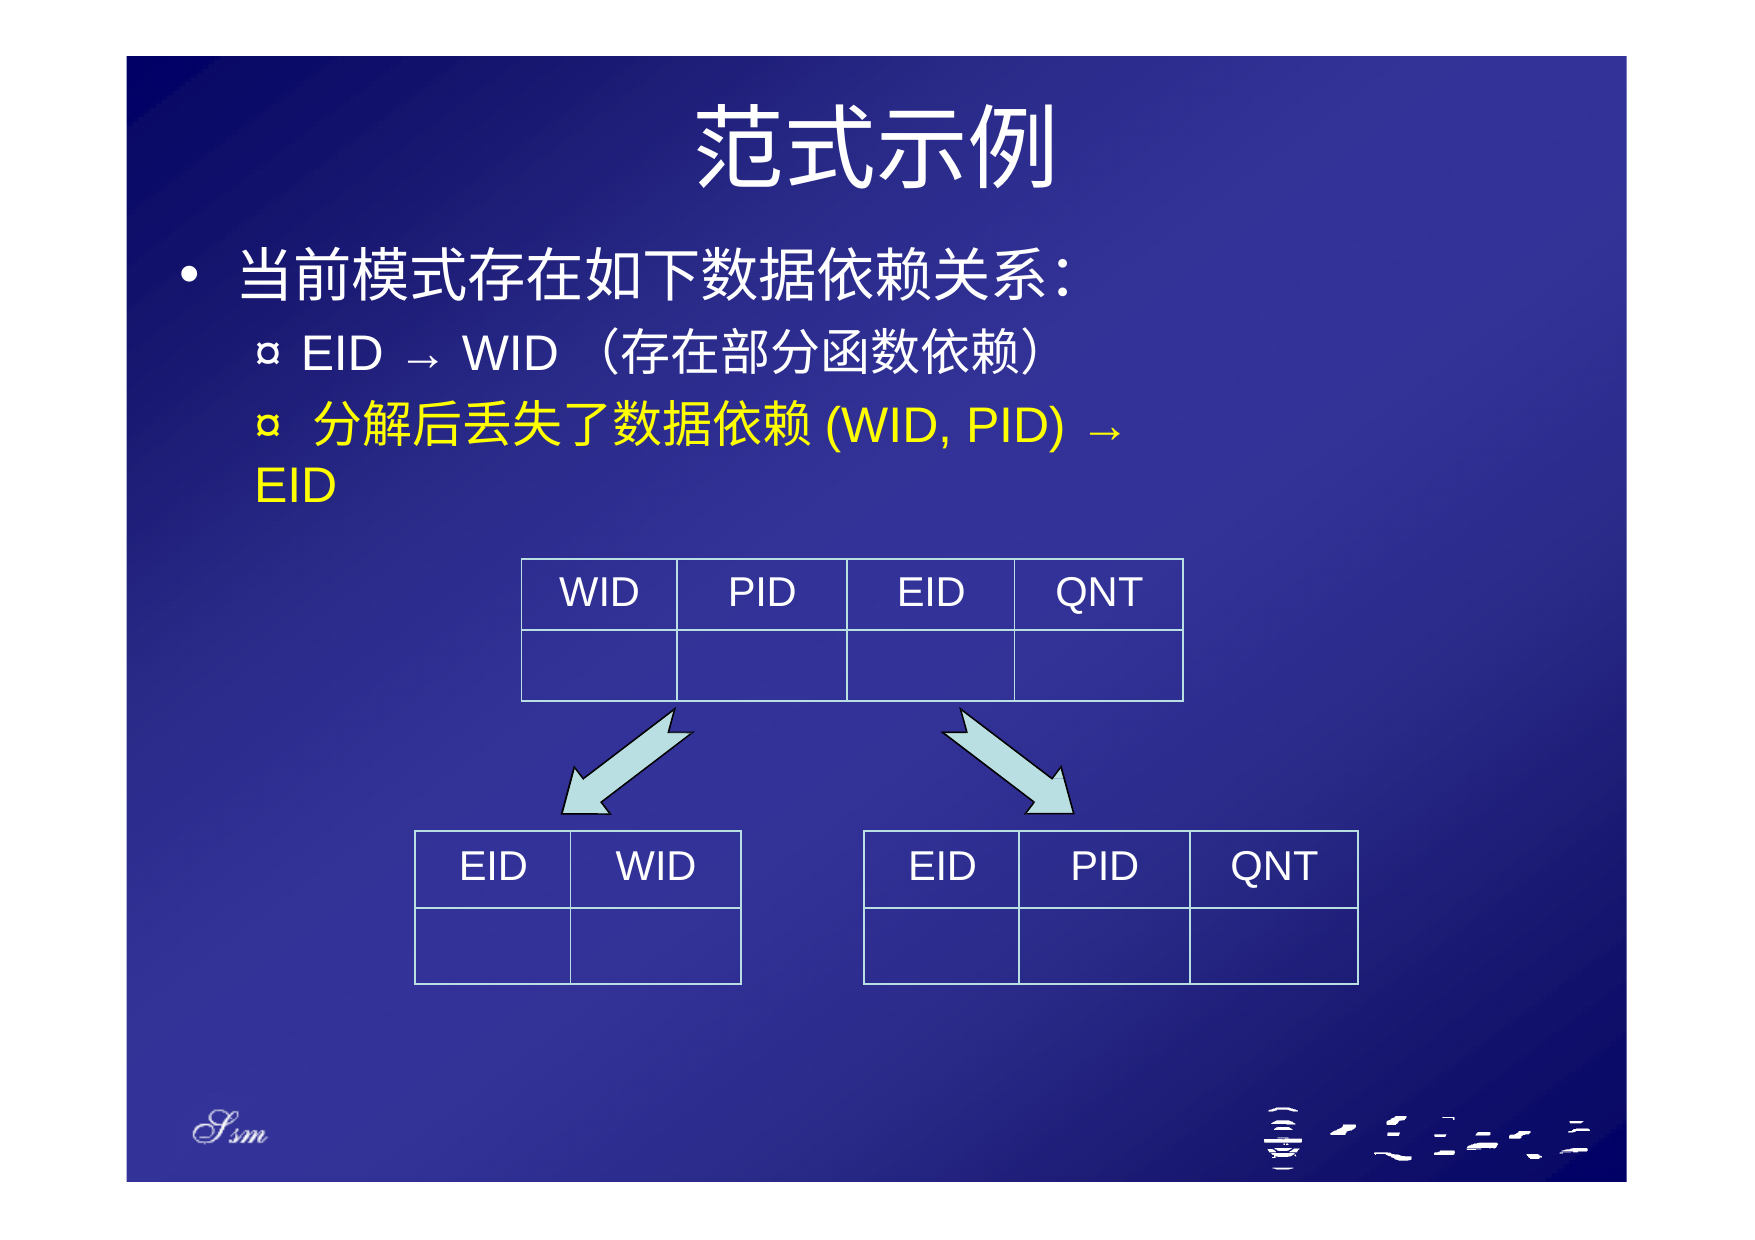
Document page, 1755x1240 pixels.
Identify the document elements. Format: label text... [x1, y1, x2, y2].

table_header QNT [1191, 832, 1357, 907]
text_box [948, 713, 1072, 813]
table_cell [848, 631, 1014, 700]
table_header EID [416, 832, 570, 907]
table_cell [1020, 909, 1189, 983]
table_cell [678, 631, 846, 700]
text_box [564, 713, 687, 813]
table_cell [1191, 909, 1357, 983]
table_cell [522, 631, 676, 700]
text_box [940, 707, 1075, 815]
text_box [560, 706, 695, 815]
table_header WID [522, 560, 676, 629]
table_header PID [1020, 832, 1189, 907]
table_header WID [571, 832, 740, 907]
text_box 当前模式存在如下数据依赖关系： ¤ EID → WID（存在部分函数依赖） ¤ 分解后丢失了数据依赖(WID, PID) → EID [177, 221, 1206, 513]
text_box [176, 1094, 281, 1159]
table_header EID [848, 560, 1014, 629]
table_header PID [678, 560, 846, 629]
table_cell [1015, 631, 1182, 700]
table_header QNT [1015, 560, 1182, 629]
table_cell [865, 909, 1018, 983]
table_cell [571, 909, 740, 983]
table_header EID [865, 832, 1018, 907]
title 范式示例 [690, 87, 1063, 221]
table_cell [416, 909, 570, 983]
picture [126, 56, 1627, 1182]
